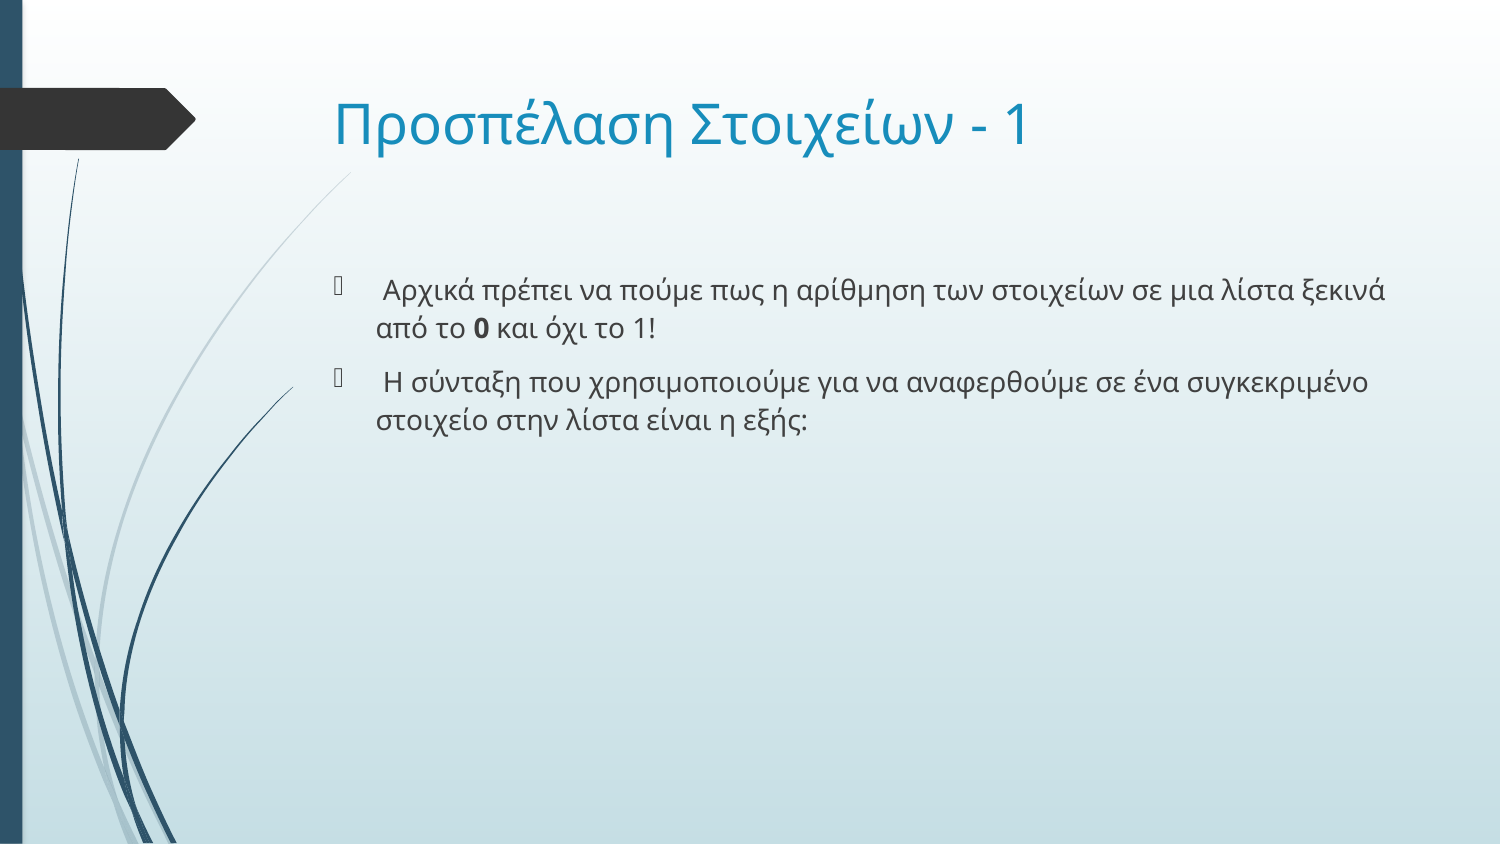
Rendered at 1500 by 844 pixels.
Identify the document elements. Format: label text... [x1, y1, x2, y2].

title Προσπέλαση Στοιχείων - 1 [319, 76, 1416, 235]
list Αρχικά πρέπει να πούμε πως η αρίθμηση των στοιχείων σε μια λίστα ξεκινά από το 0 και όχι το 1! Η σύνταξη που χρησιμοποιούμε για να αναφερθούμε σε ένα συγκεκριμένο στοιχείο στην λίστα είναι η εξής: [318, 262, 1416, 728]
